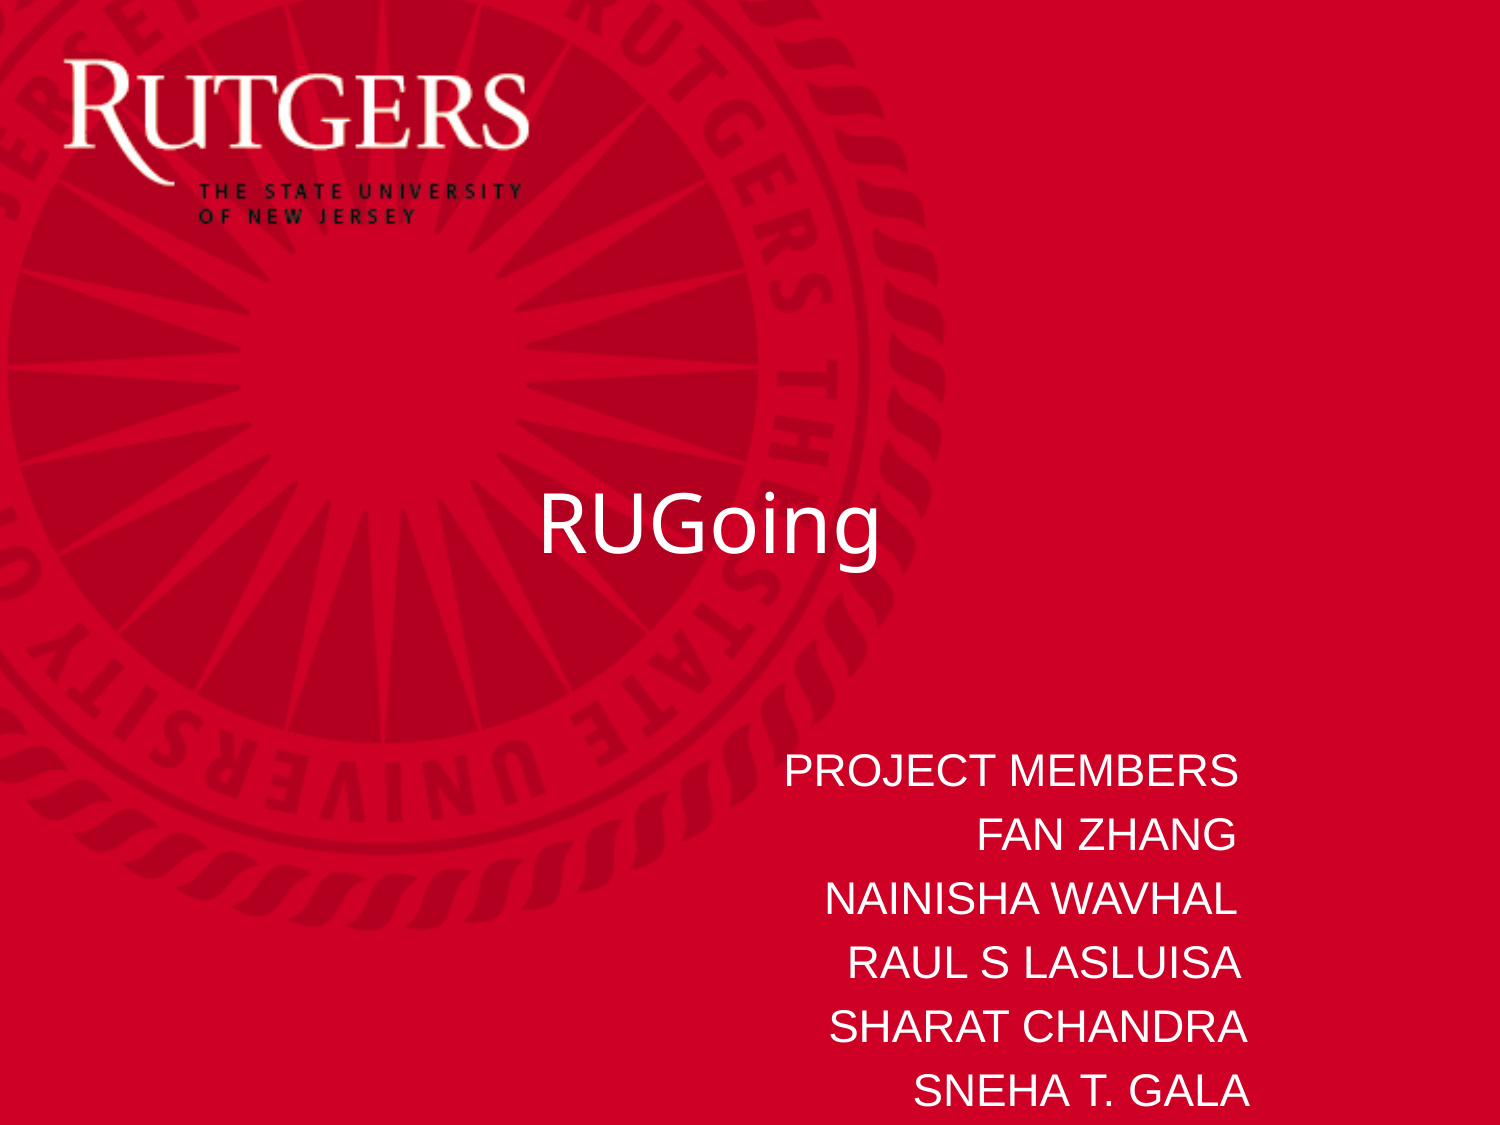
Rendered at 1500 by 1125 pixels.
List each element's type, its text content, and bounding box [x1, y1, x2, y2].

title RUGoing [123, 460, 1400, 579]
subtitle PROJECT MEMBERS FAN ZHANG NAINISHA WAVHAL RAUL S LASLUISA SHARAT CHANDRA SNEHA T. GALA [224, 668, 1276, 957]
picture [0, 0, 1500, 1125]
